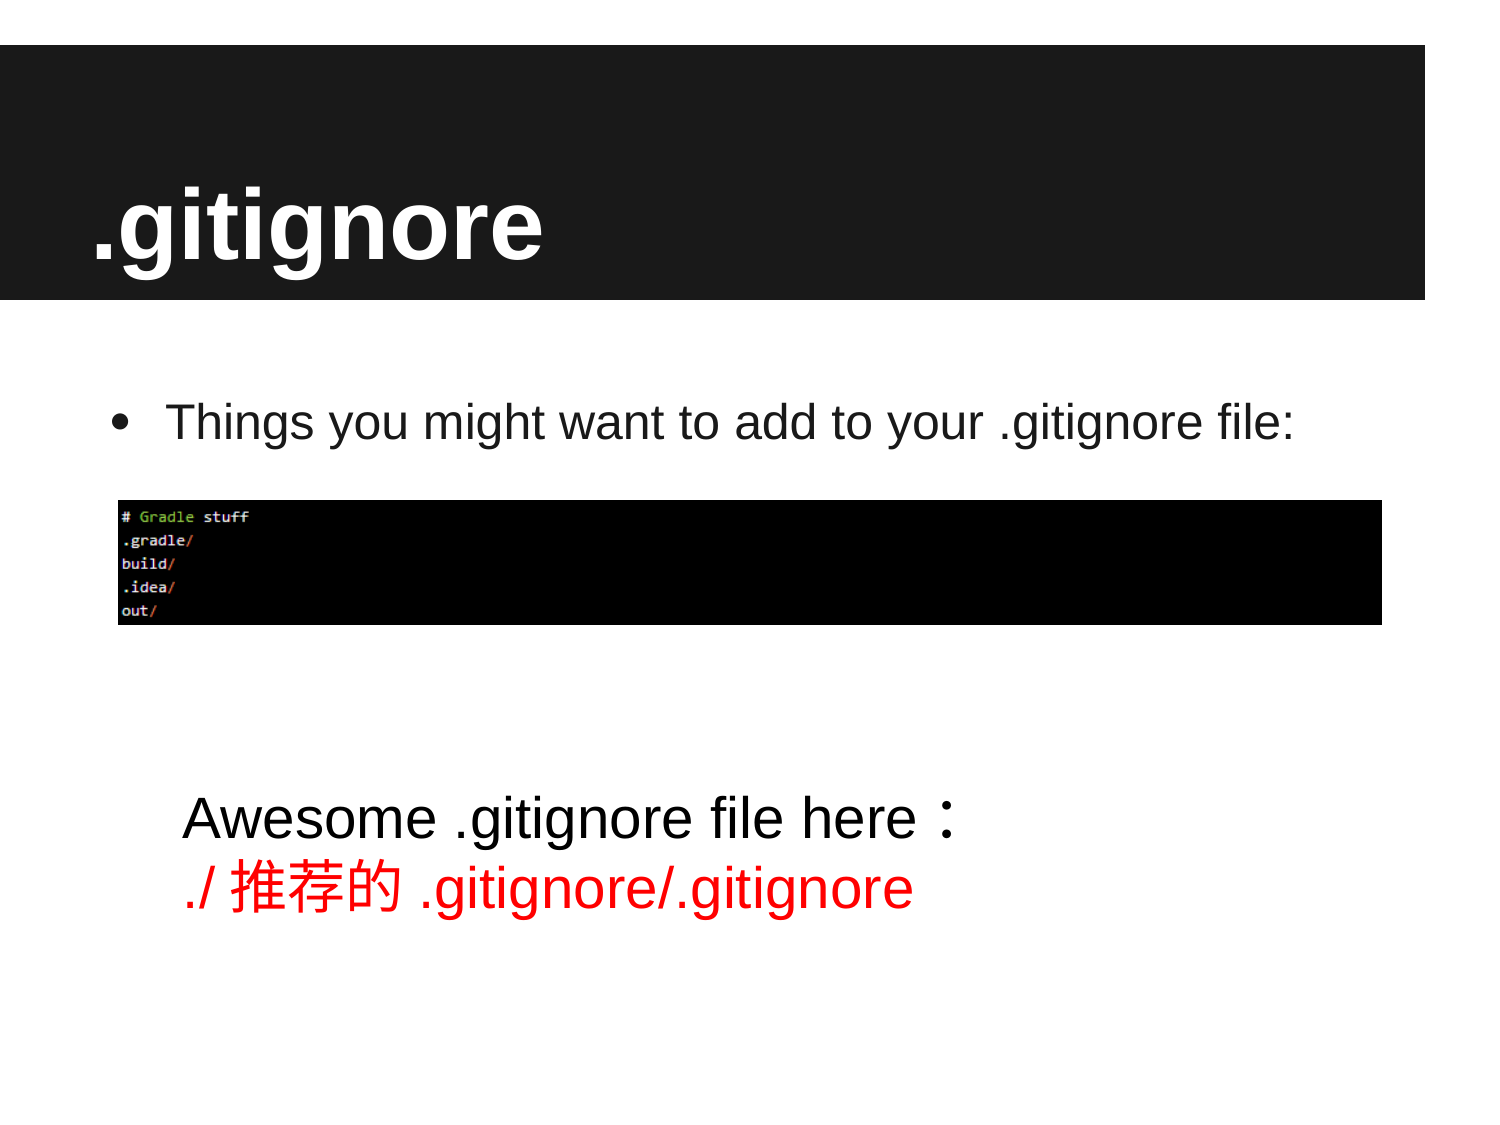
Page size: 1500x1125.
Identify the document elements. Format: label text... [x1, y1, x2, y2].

text_box Awesome .gitignore file here： ./推荐的.gitignore/.gitignore [168, 773, 1361, 928]
list Things you might want to add to your .gitignore file: [75, 319, 1425, 655]
picture [117, 499, 1382, 625]
title .gitignore [75, 45, 1425, 295]
